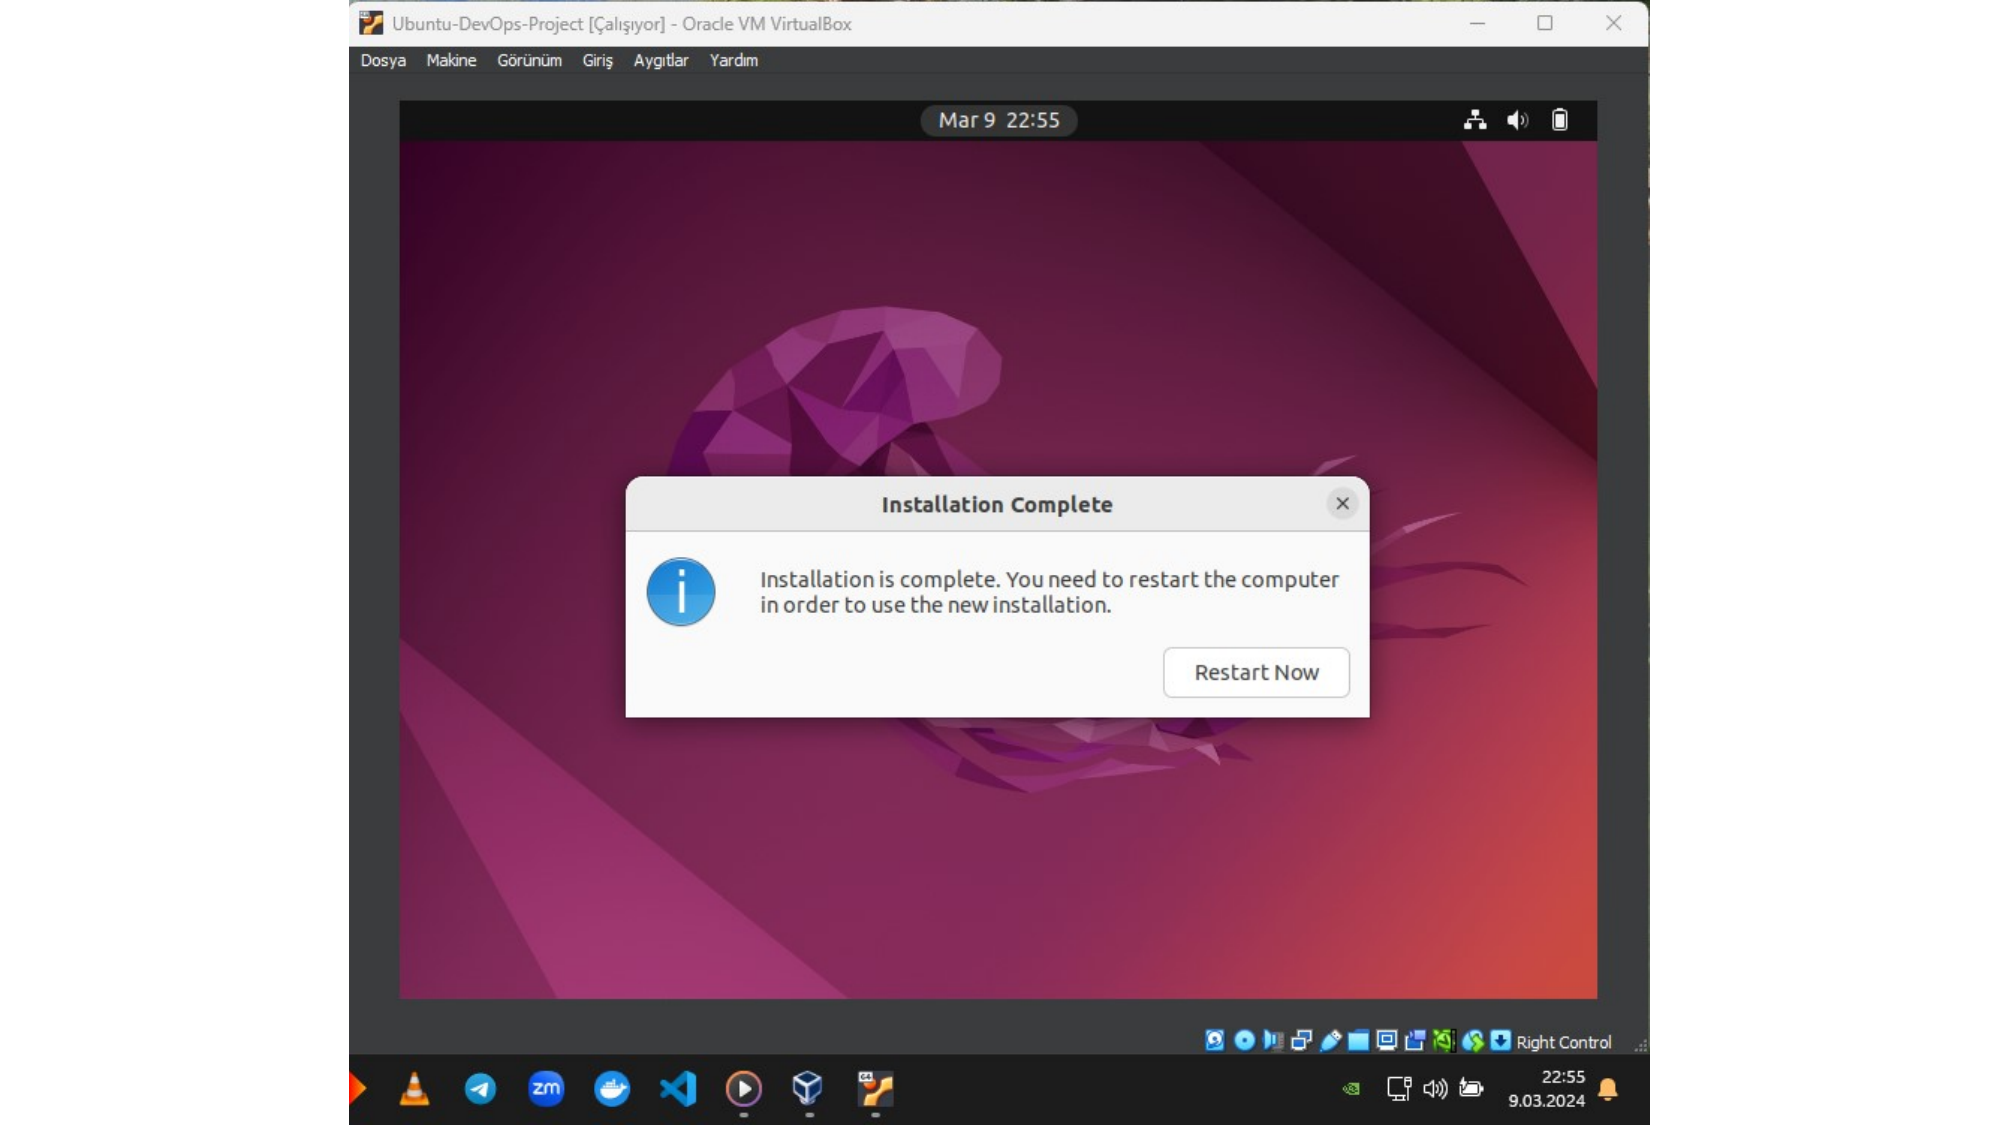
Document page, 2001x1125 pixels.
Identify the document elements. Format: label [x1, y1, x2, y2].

picture [349, 0, 1650, 1125]
